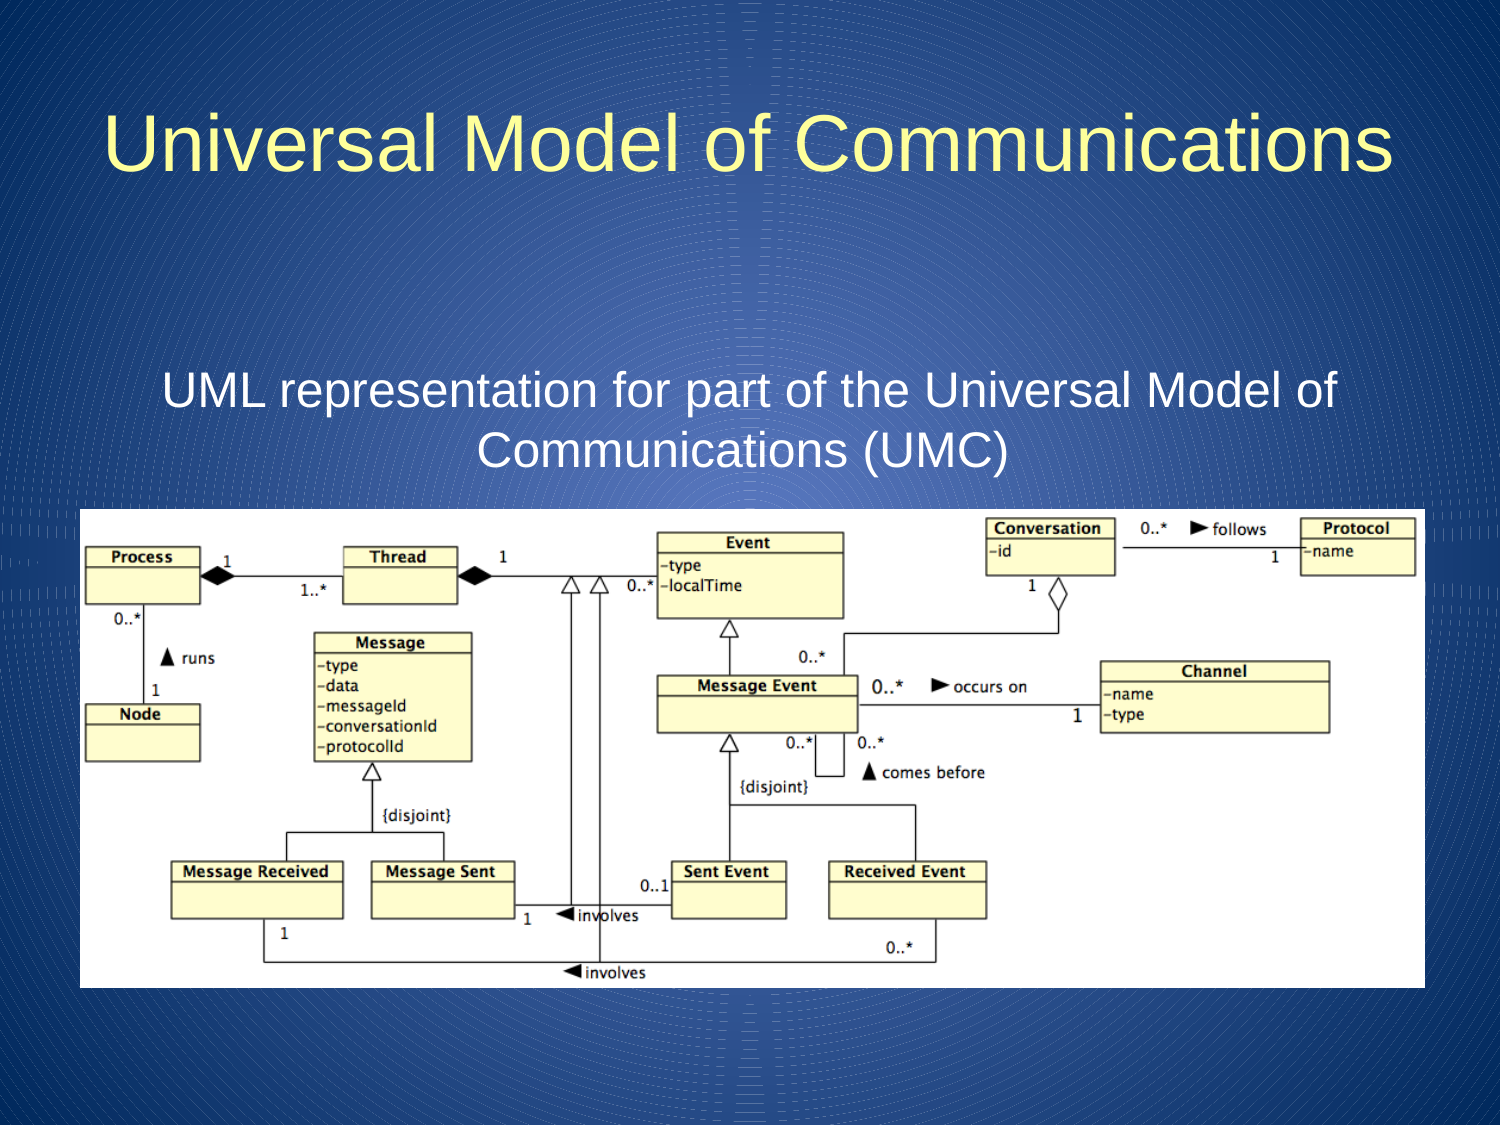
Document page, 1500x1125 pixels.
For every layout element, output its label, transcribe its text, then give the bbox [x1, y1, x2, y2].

title Universal Model of Communications [75, 45, 1425, 233]
picture [80, 508, 1426, 988]
text_box UML representation for part of the Universal Model of Communications (UMC) [125, 349, 1375, 485]
